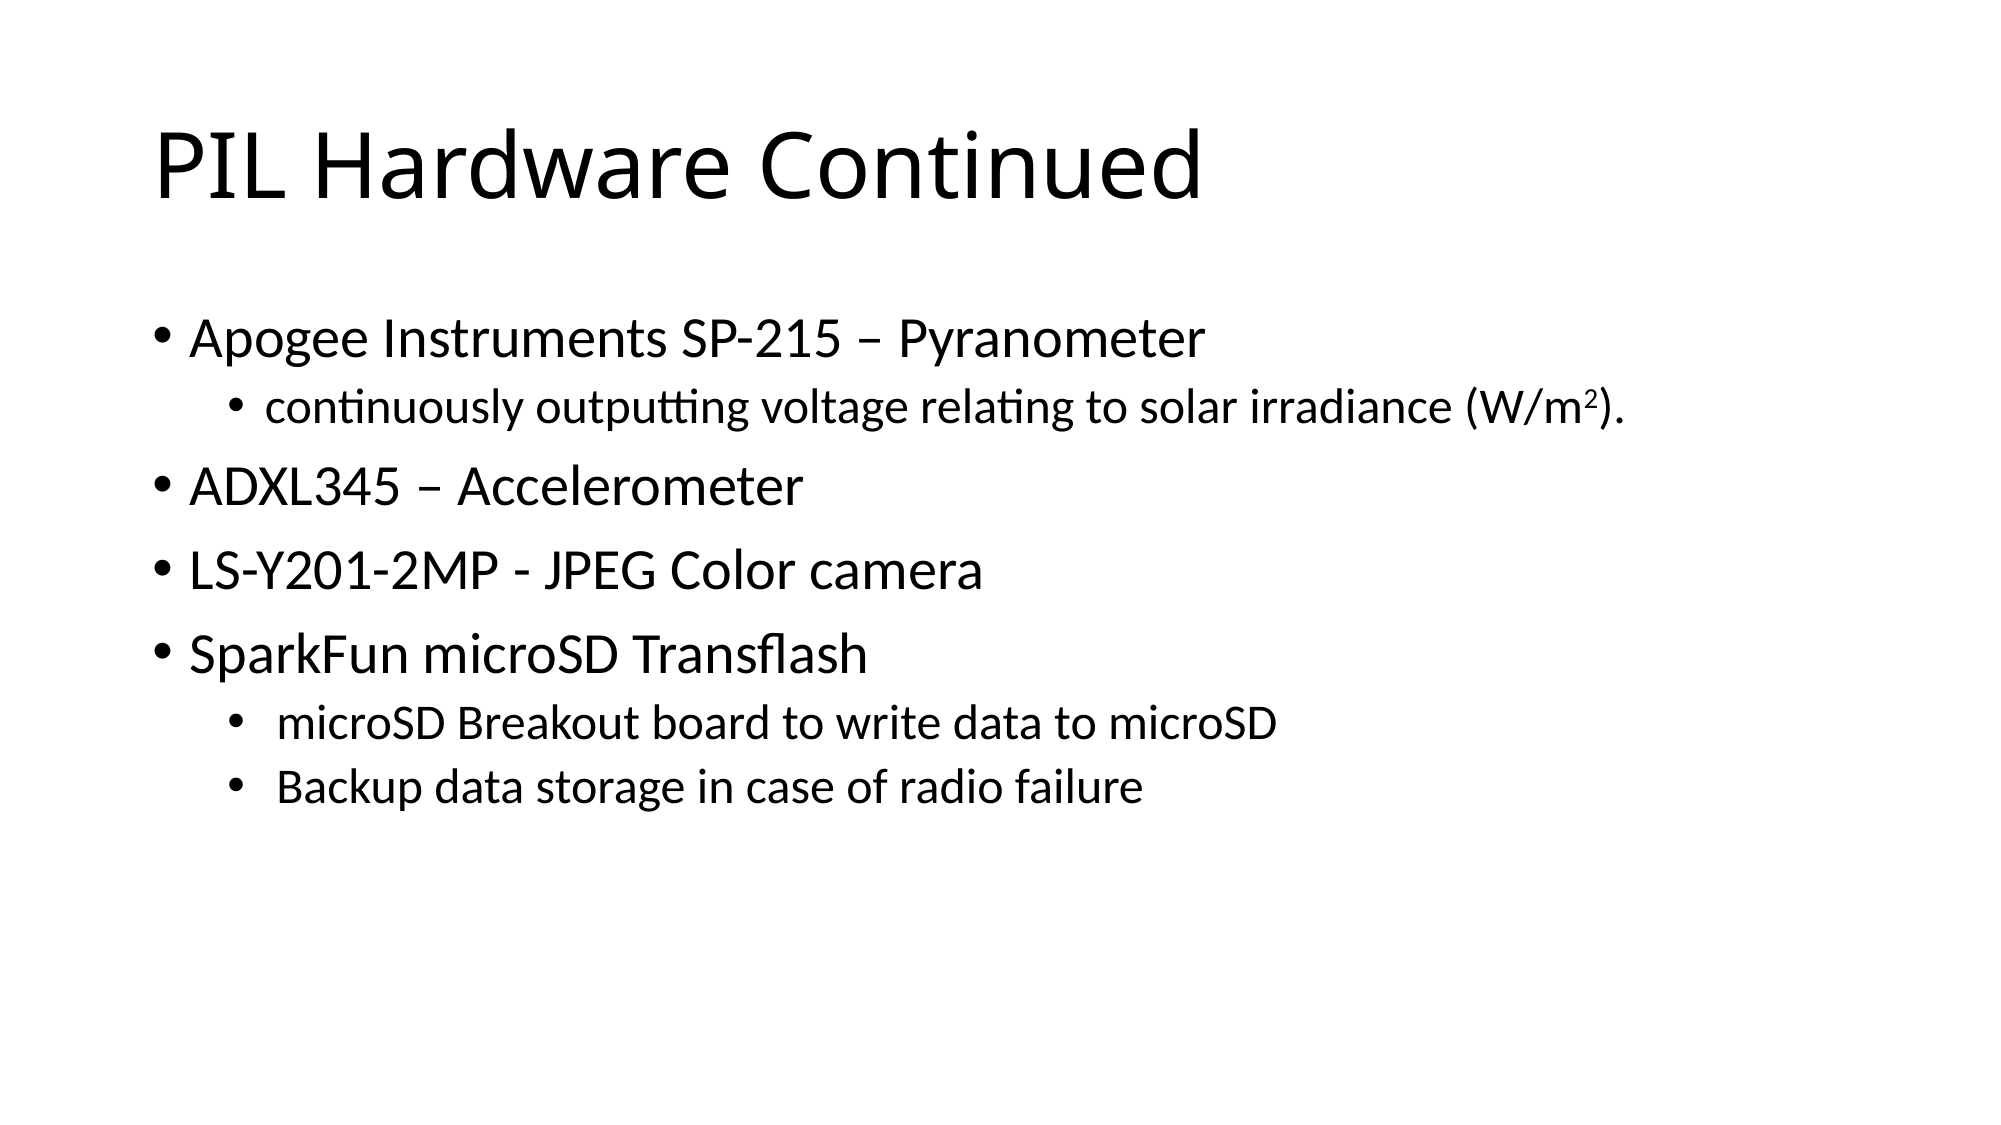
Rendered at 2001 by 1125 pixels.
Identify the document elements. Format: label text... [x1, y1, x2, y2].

title PIL Hardware Continued [137, 59, 1863, 278]
list Apogee Instruments SP-215 – Pyranometer continuously outputting voltage relating to solar irradiance (W/m2). ADXL345 – Accelerometer LS-Y201-2MP - JPEG Color camera SparkFun microSD Transflash microSD Breakout board to write data to microSD Backup data storage in case of radio failure [137, 299, 1863, 1014]
